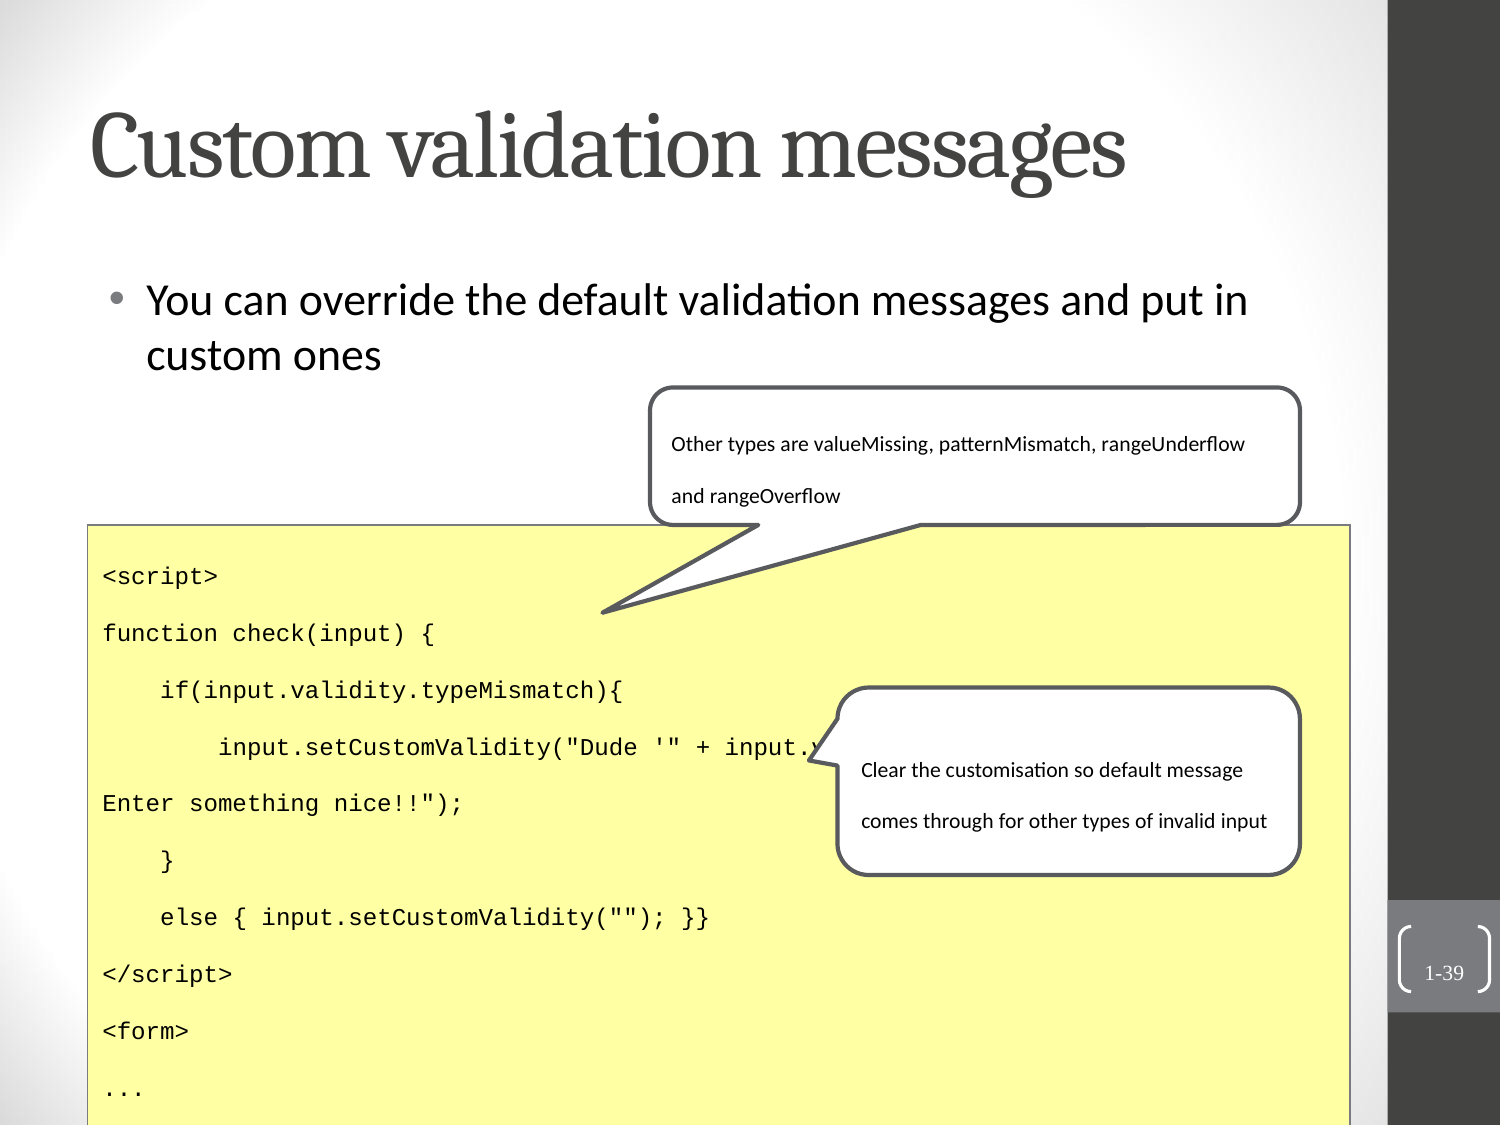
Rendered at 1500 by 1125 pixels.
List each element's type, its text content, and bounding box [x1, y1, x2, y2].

text_box Clear the customisation so default message comes through for other types of invalid input [807, 685, 1303, 878]
picture [0, 0, 1387, 1125]
text_box Other types are valueMissing, patternMismatch, rangeUnderflow and rangeOverflow [600, 385, 1303, 615]
title Custom validation messages [75, 45, 1325, 233]
list You can override the default validation messages and put in custom ones [75, 262, 1325, 1050]
text_box <script> function check(input) { if(input.validity.typeMismatch){ input.setCustomValidity("Dude '" + input.value + "' is not a valid email. Enter something nice!!"); } else { input.setCustomValidity(""); }} </script> <form> ... Email Address: <input type="email" name="email" required placeholder="Enter a valid email address" oninvalid="check(this)"><br> ... </form> [87, 524, 1350, 1125]
slide_number 1-39 [1397, 924, 1492, 994]
